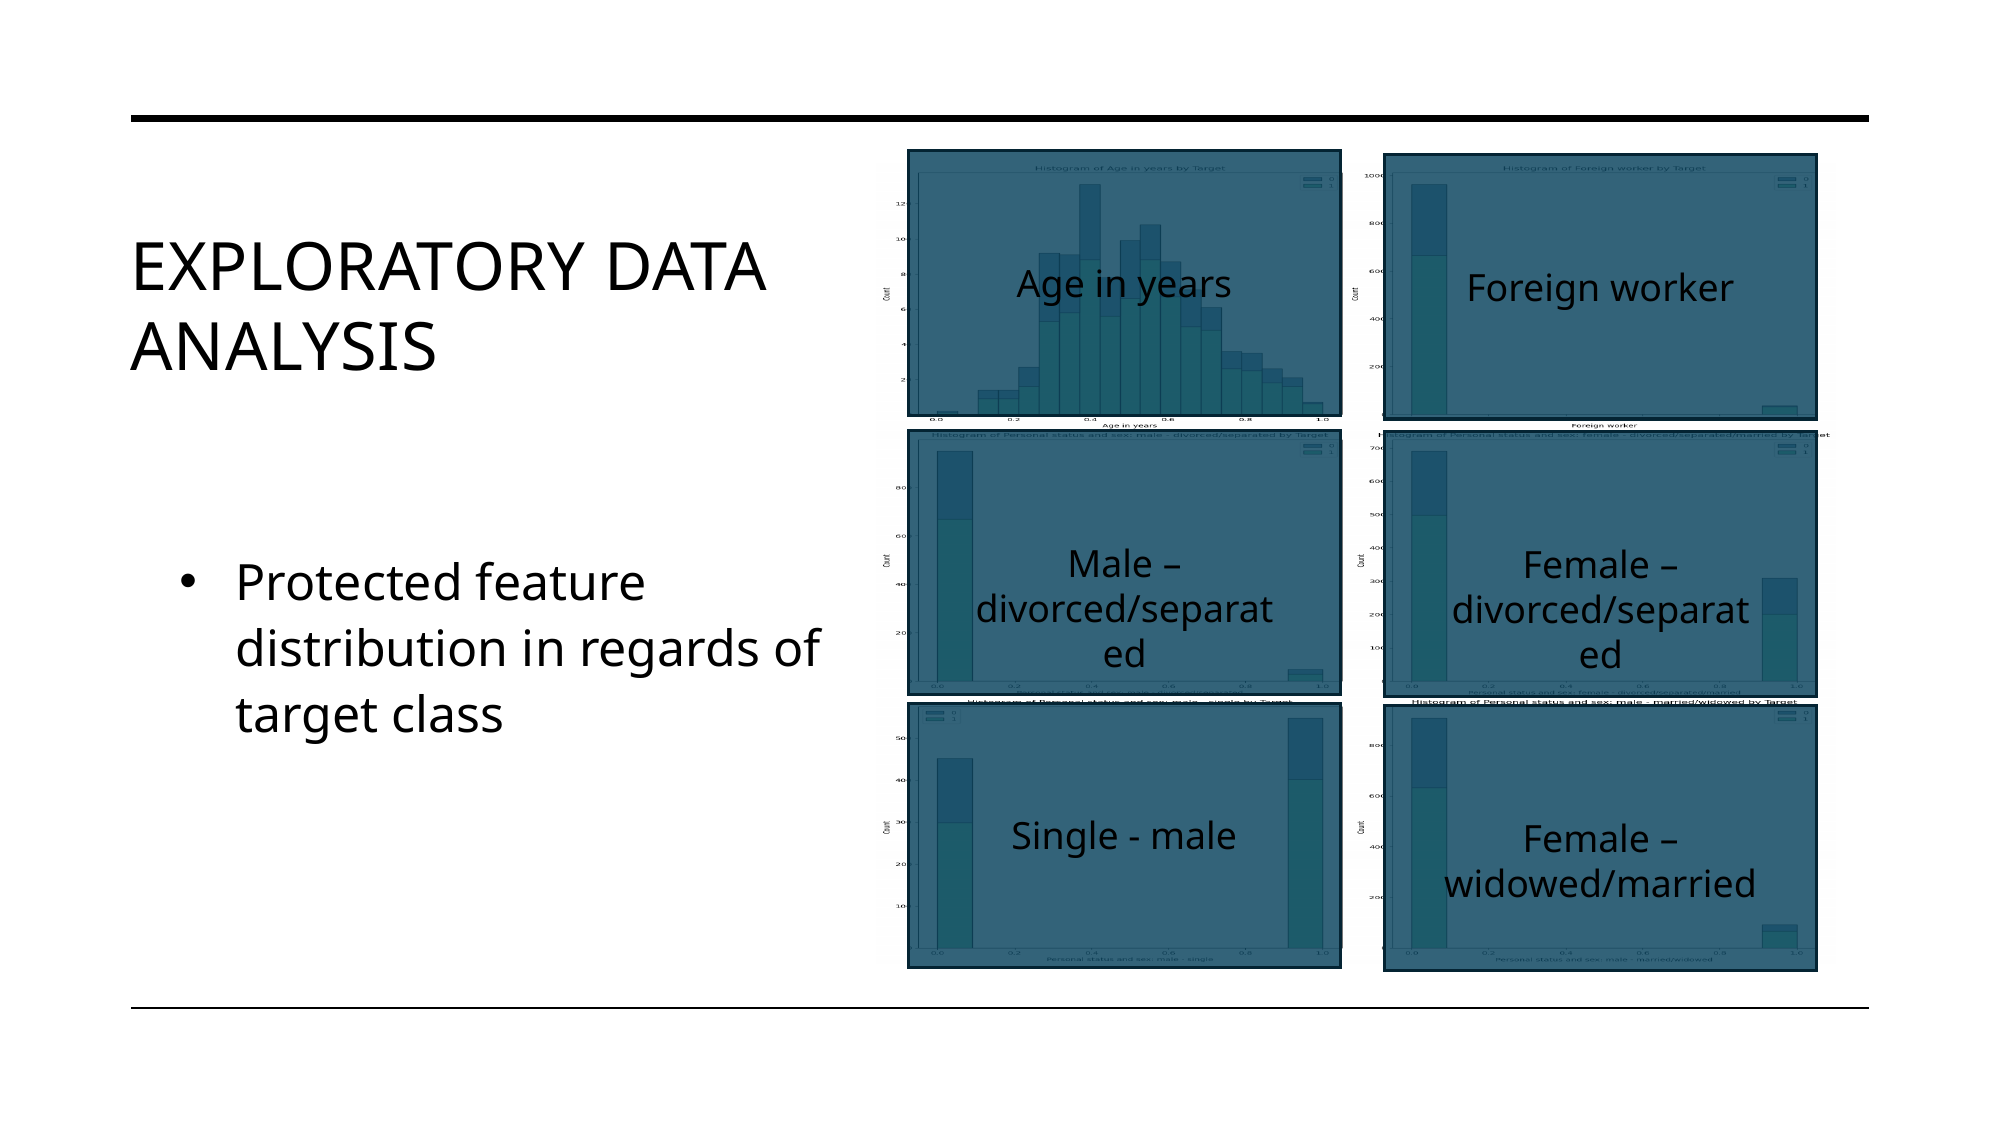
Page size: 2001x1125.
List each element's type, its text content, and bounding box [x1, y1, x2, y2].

text_box [1384, 154, 1817, 163]
picture [1387, 708, 1814, 966]
picture [875, 163, 1837, 966]
title Exploratory Data Analysis [115, 174, 789, 392]
picture [911, 163, 1338, 413]
text_box [908, 150, 1341, 163]
picture [911, 706, 1338, 965]
list Protected feature distribution in regards of target class [164, 536, 838, 754]
picture [1387, 163, 1814, 416]
text_box [1384, 966, 1817, 971]
